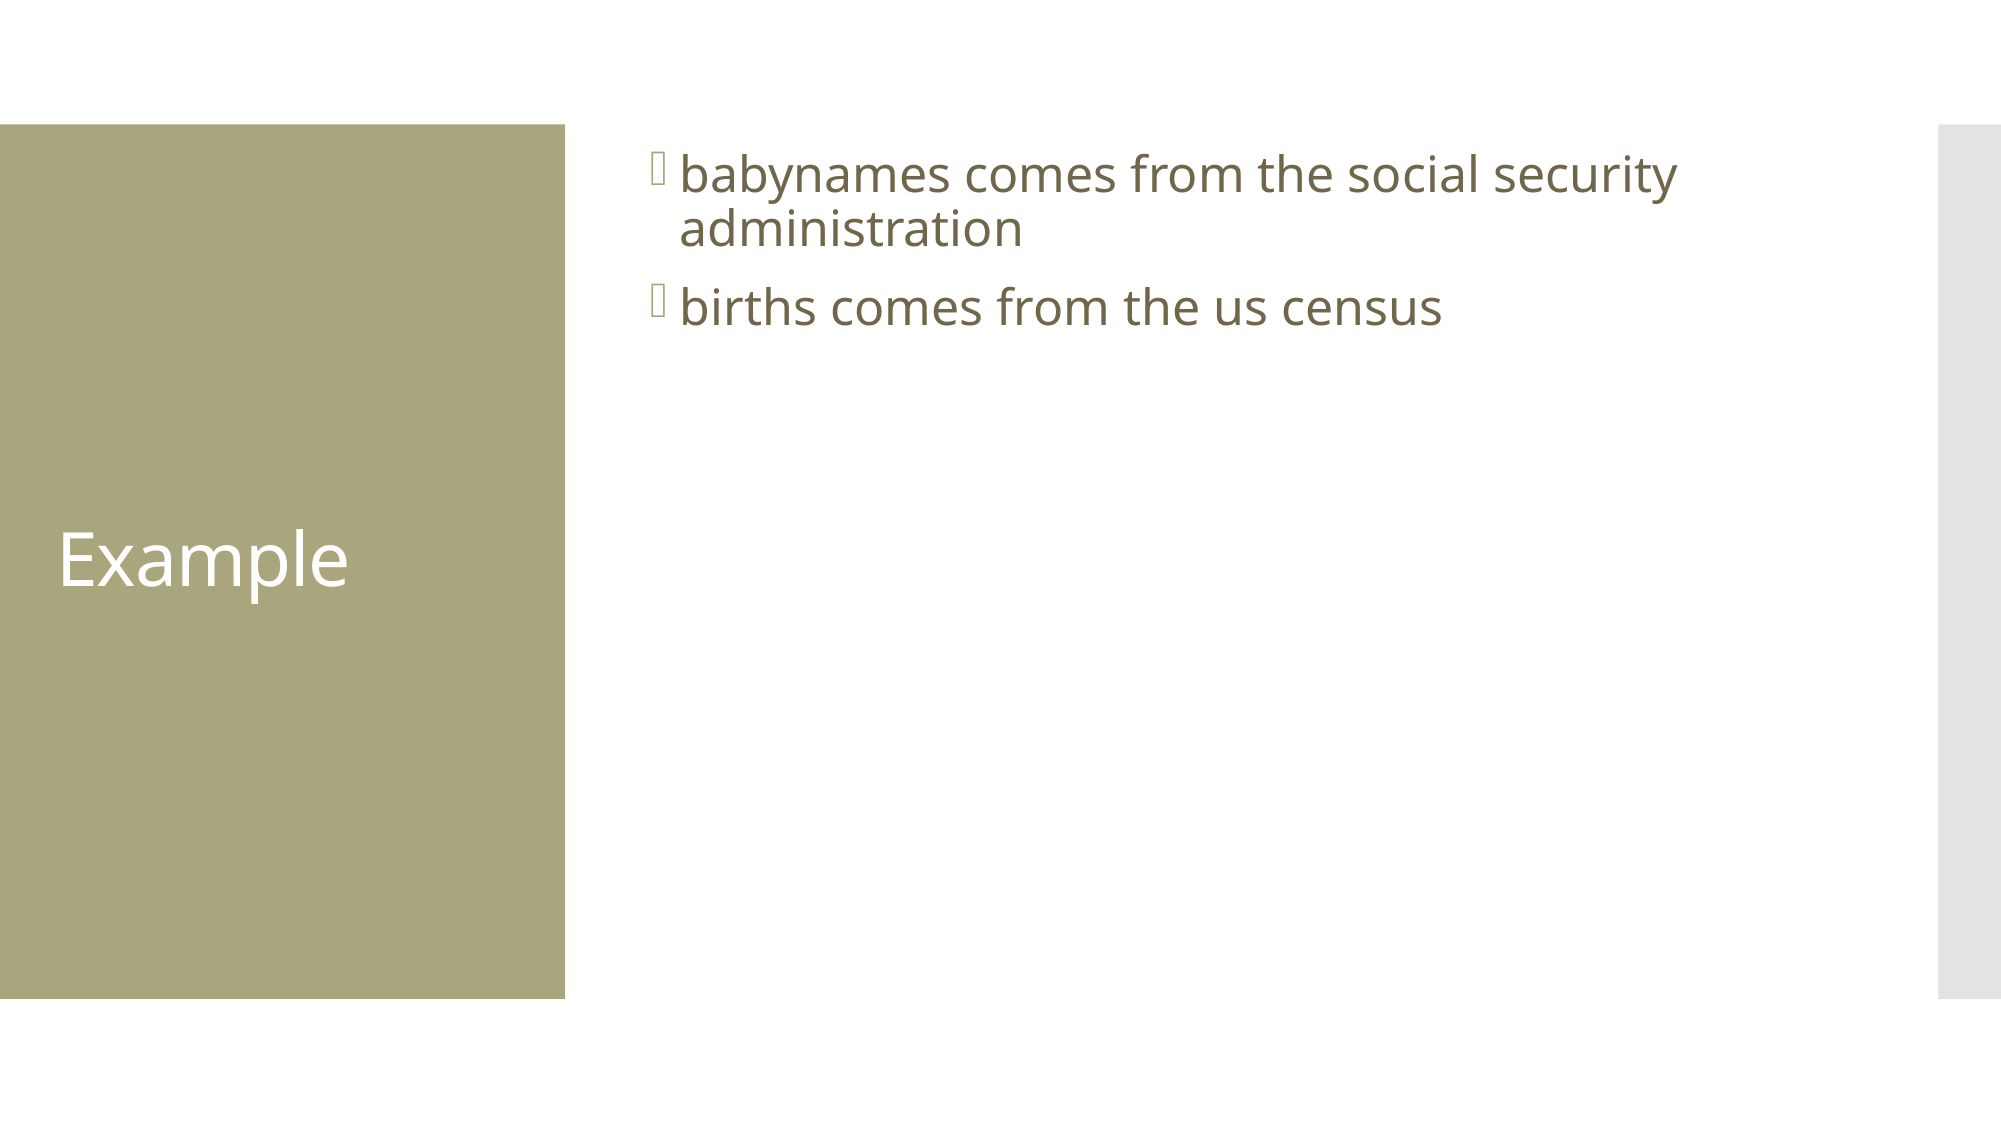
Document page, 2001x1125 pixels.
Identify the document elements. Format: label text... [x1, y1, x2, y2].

title Example [41, 184, 525, 940]
list babynames comes from the social security administration births comes from the us census [634, 141, 1835, 982]
